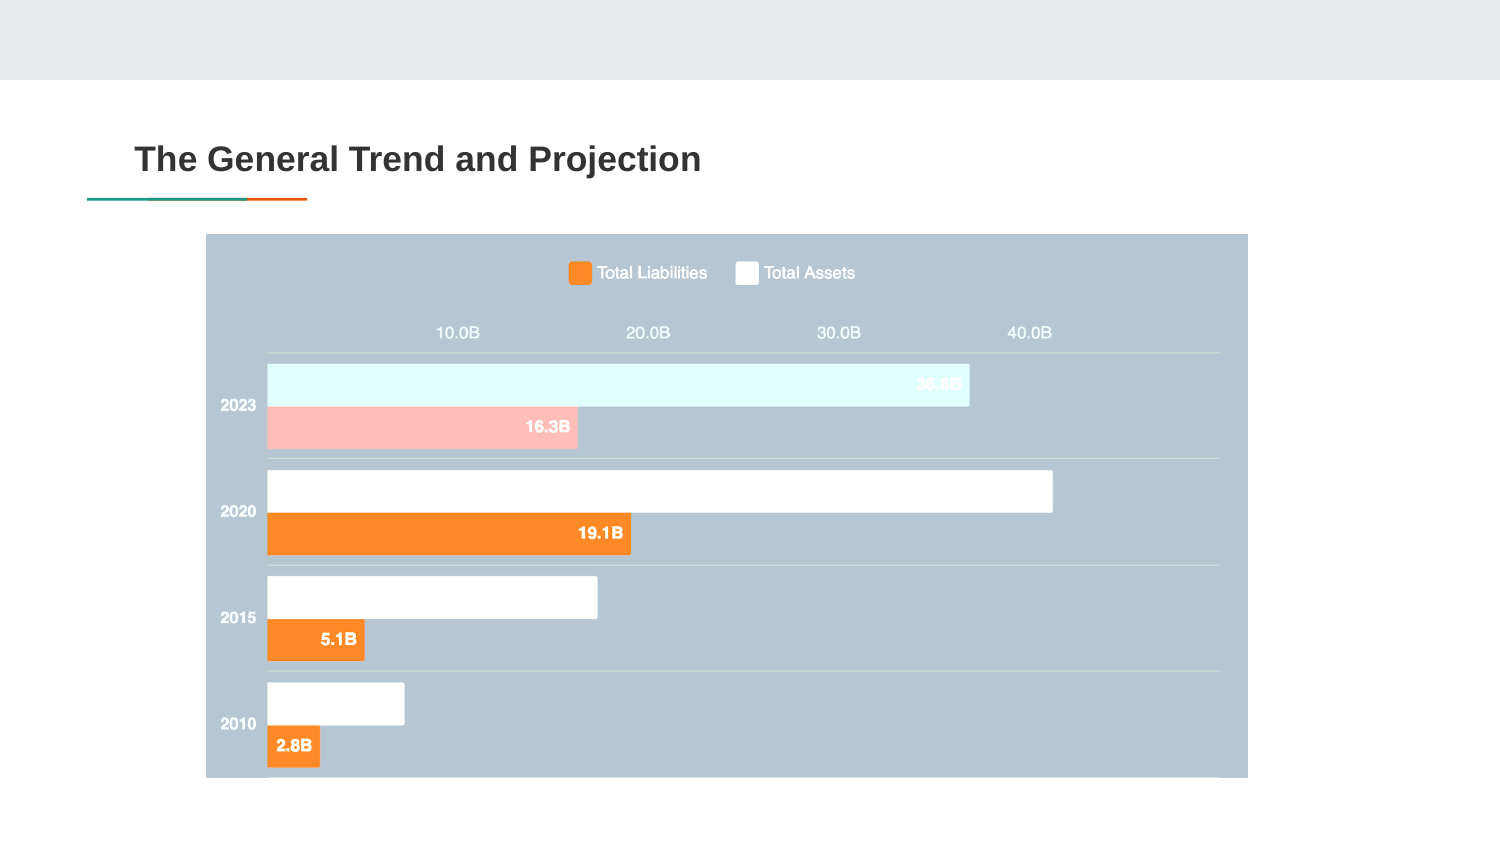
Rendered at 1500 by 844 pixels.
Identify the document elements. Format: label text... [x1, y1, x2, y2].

list The General Trend and Projection [119, 114, 1381, 486]
picture [206, 234, 1248, 779]
